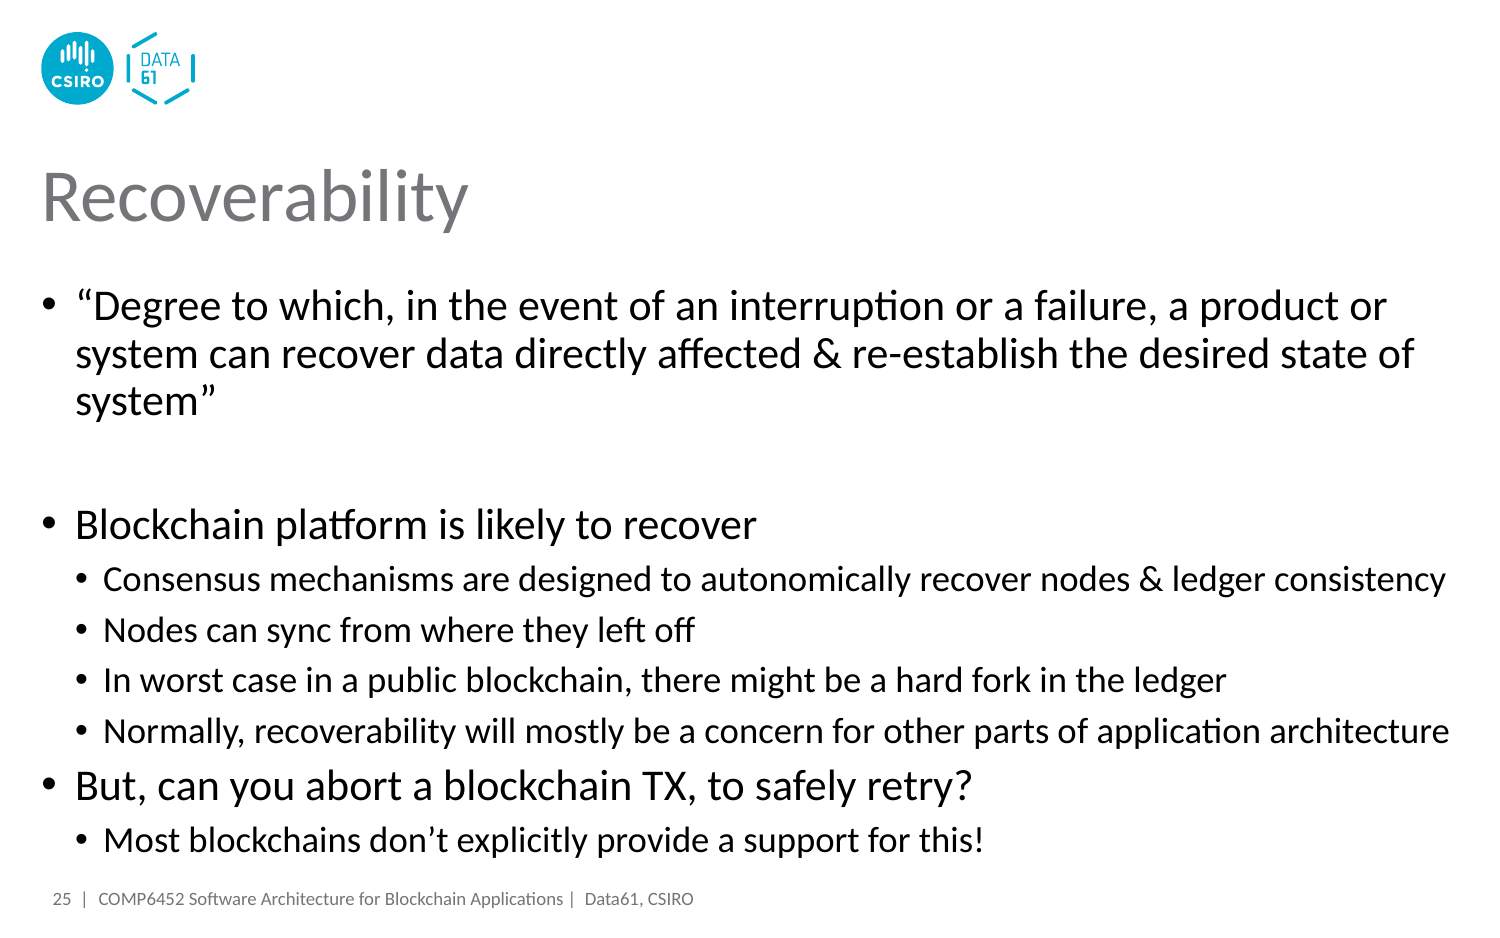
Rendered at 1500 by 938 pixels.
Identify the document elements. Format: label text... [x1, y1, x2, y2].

slide_number 25 | [41, 889, 89, 907]
footer COMP6452 Software Architecture for Blockchain Applications | Data61, CSIRO [98, 889, 1097, 907]
title Recoverability [41, 146, 1459, 264]
list “Degree to which, in the event of an interruption or a failure, a product or system can recover data directly affected & re-establish the desired state of system” Blockchain platform is likely to recover Consensus mechanisms are designed to autonomically recover nodes & ledger consistency Nodes can sync from where they left off In worst case in a public blockchain, there might be a hard fork in the ledger Normally, recoverability will mostly be a concern for other parts of application architecture But, can you abort a blockchain TX, to safely retry? Most blockchains don’t explicitly provide a support for this! [41, 282, 1459, 890]
